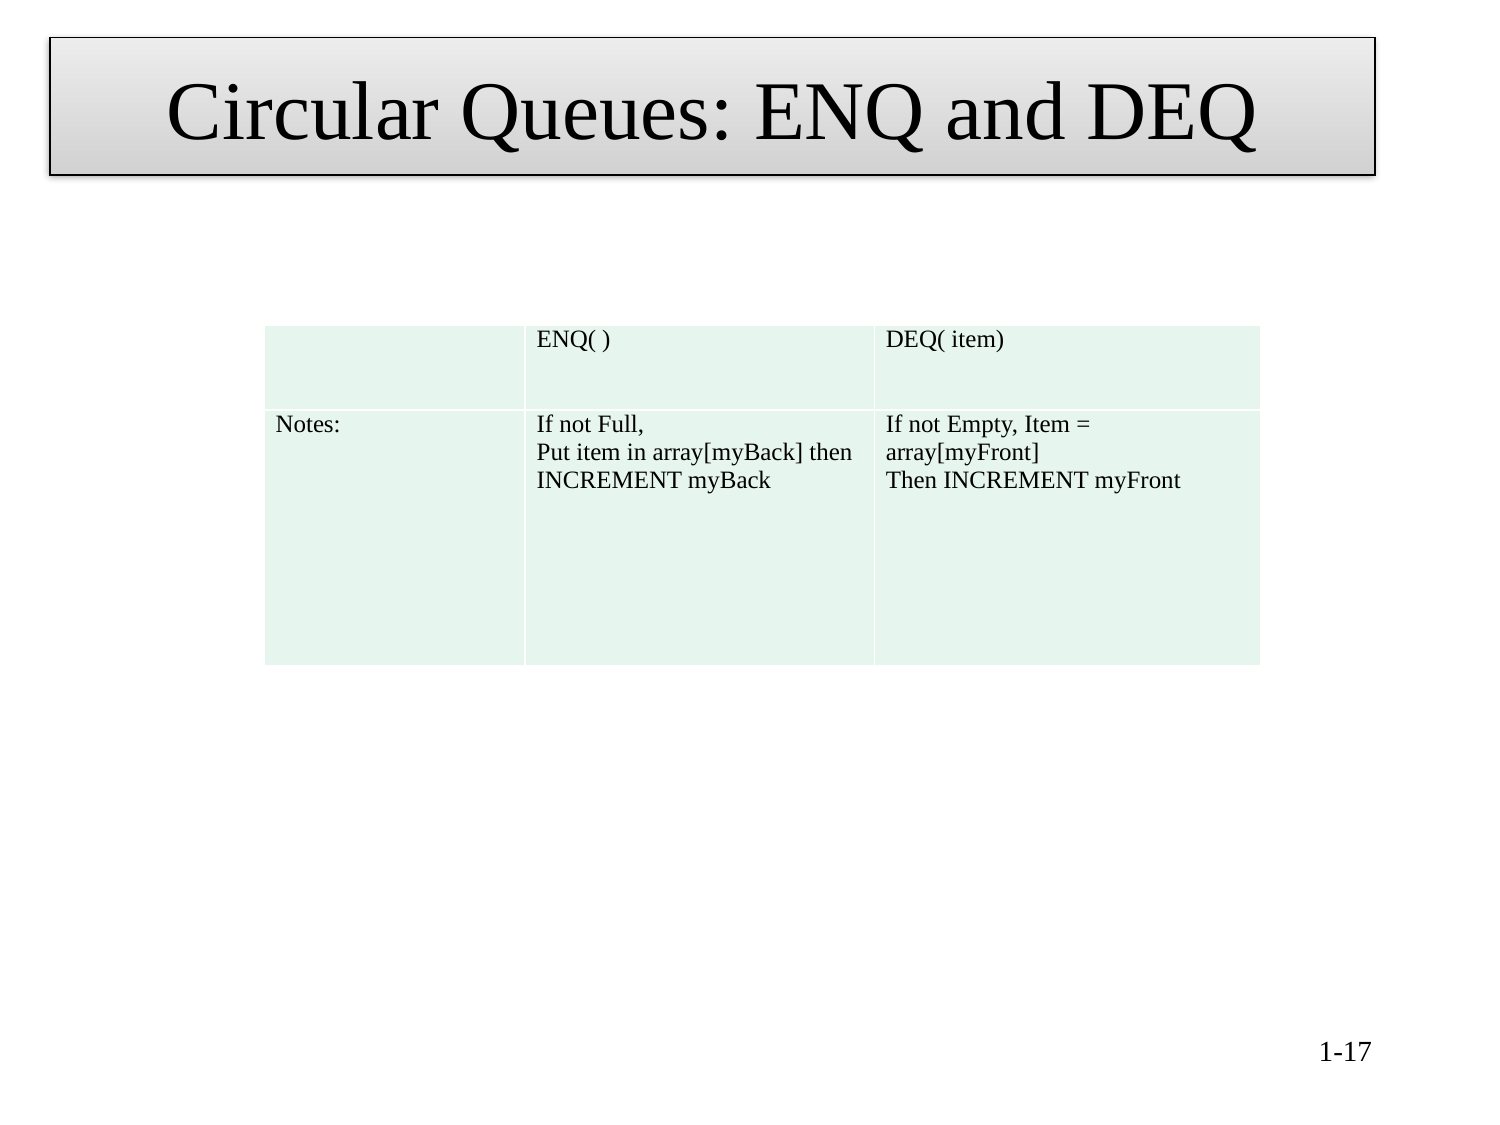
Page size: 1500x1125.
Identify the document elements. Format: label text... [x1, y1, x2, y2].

table_header DEQ( item) [875, 326, 1260, 409]
table_cell If not Full, Put item in array[myBack] then INCREMENT myBack [526, 411, 874, 665]
slide_number 1-17 [1074, 1024, 1388, 1101]
table_header [265, 326, 524, 409]
table_cell If not Empty, Item = array[myFront] Then INCREMENT myFront [875, 411, 1260, 665]
table_header ENQ( ) [526, 326, 874, 409]
title Circular Queues: ENQ and DEQ [49, 37, 1376, 176]
table_cell Notes: [265, 411, 524, 665]
